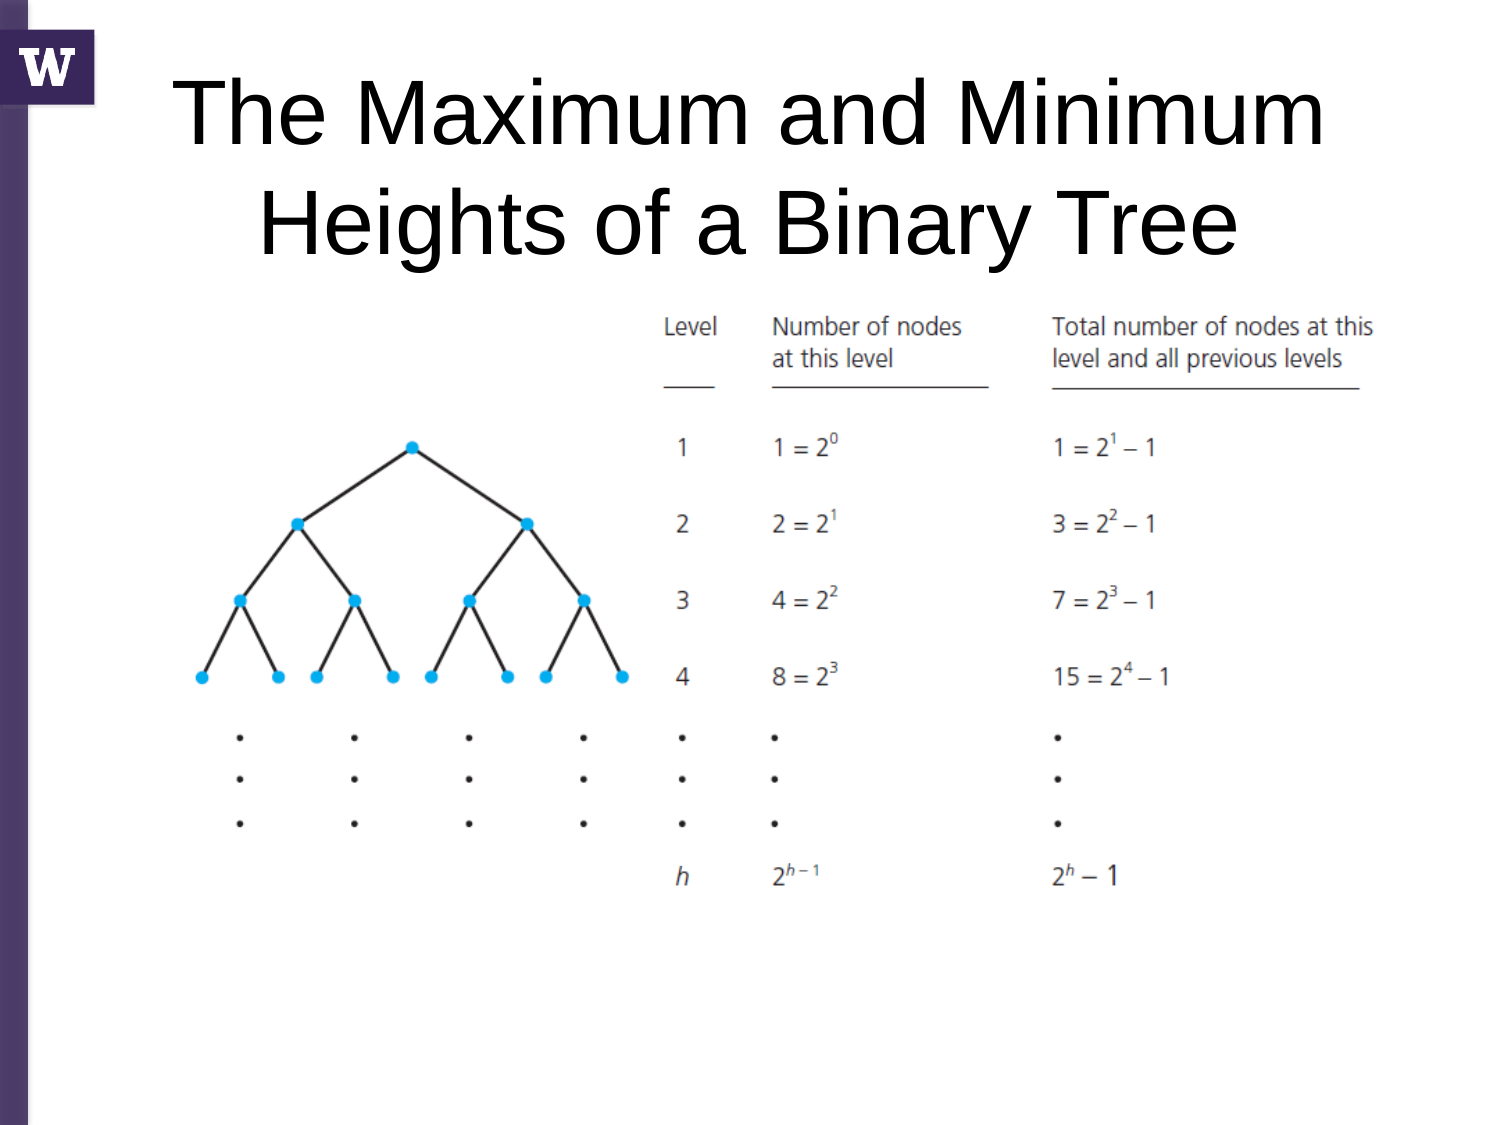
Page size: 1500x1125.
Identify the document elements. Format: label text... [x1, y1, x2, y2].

picture [19, 48, 75, 86]
picture [164, 291, 1400, 912]
title The Maximum and Minimum Heights of a Binary Tree [75, 45, 1425, 281]
